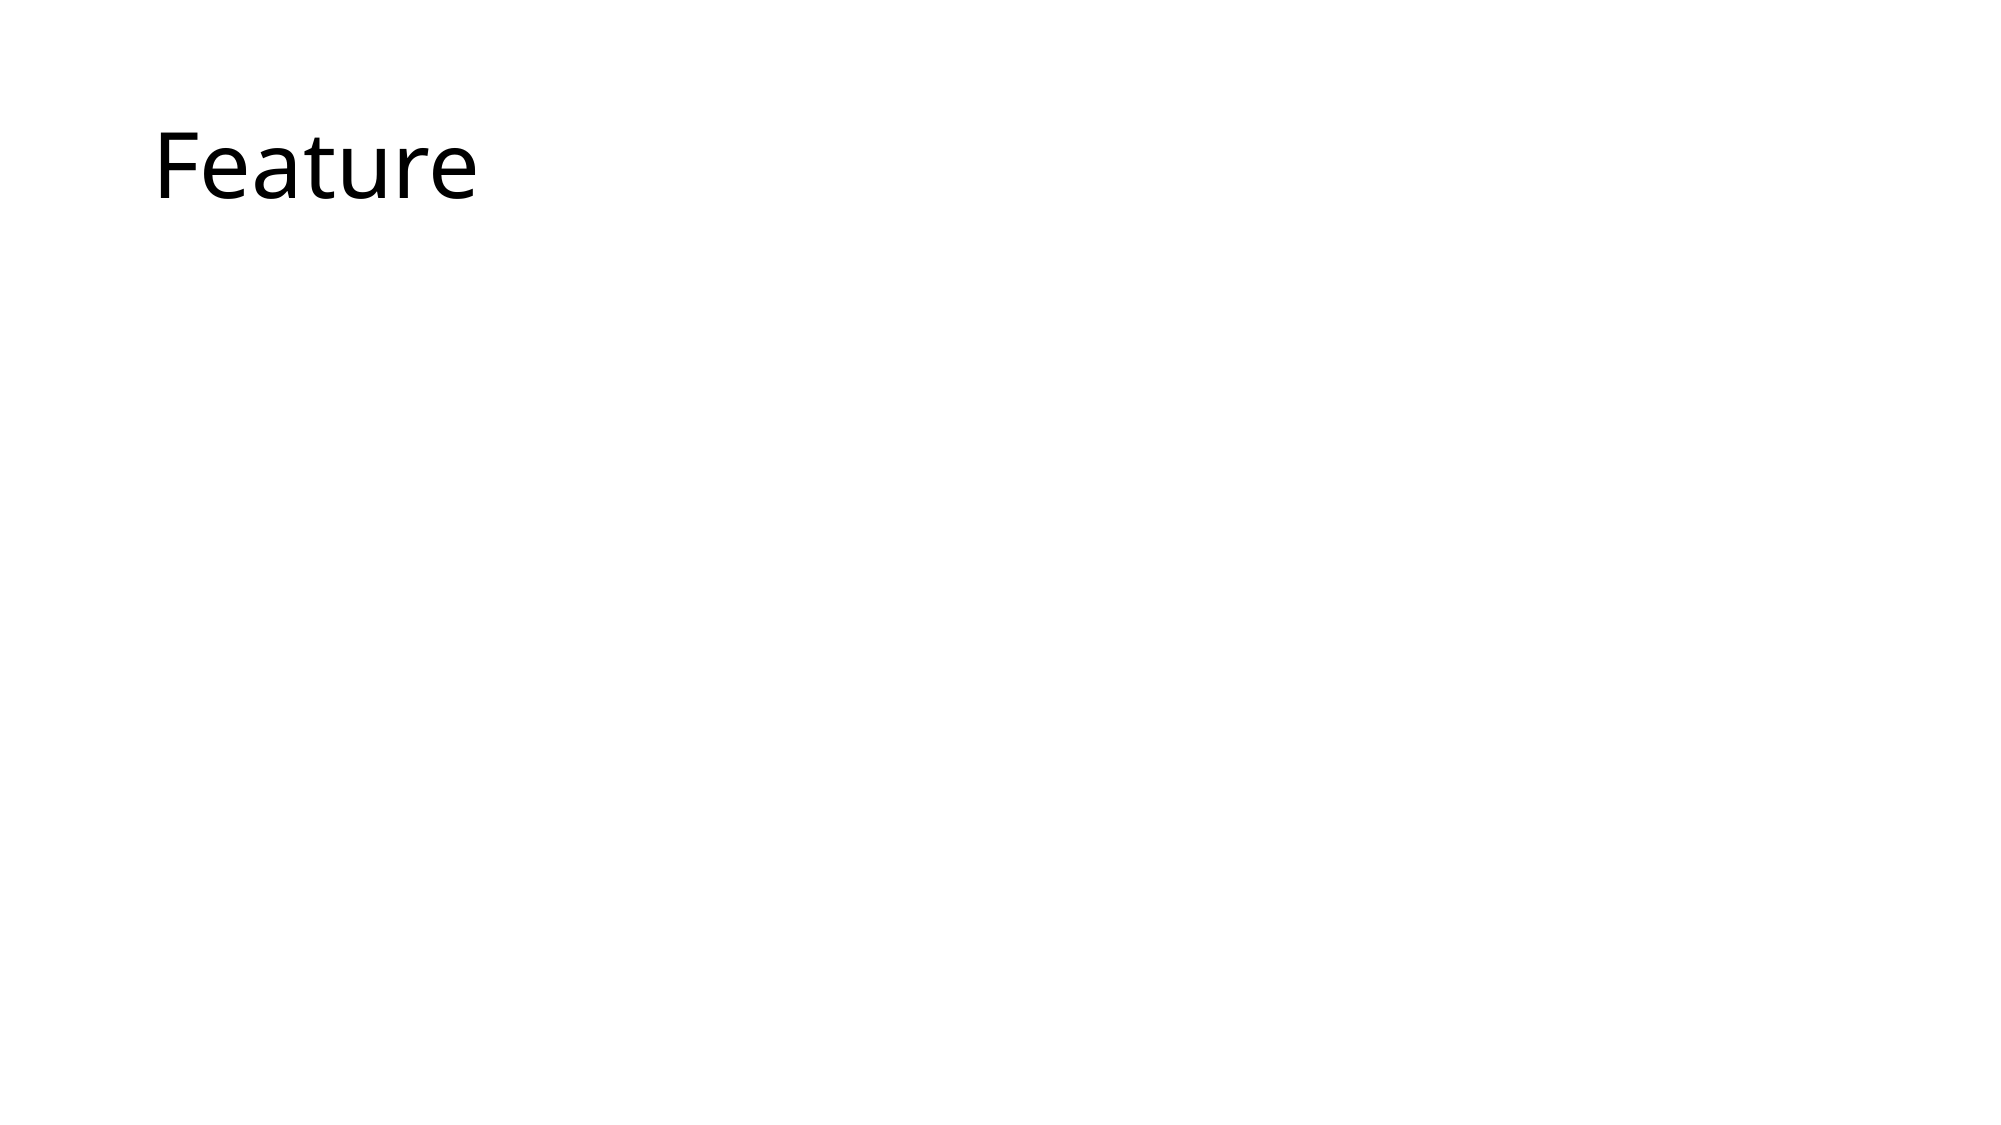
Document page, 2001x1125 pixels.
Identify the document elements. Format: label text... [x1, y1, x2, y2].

title Feature [137, 59, 1863, 278]
